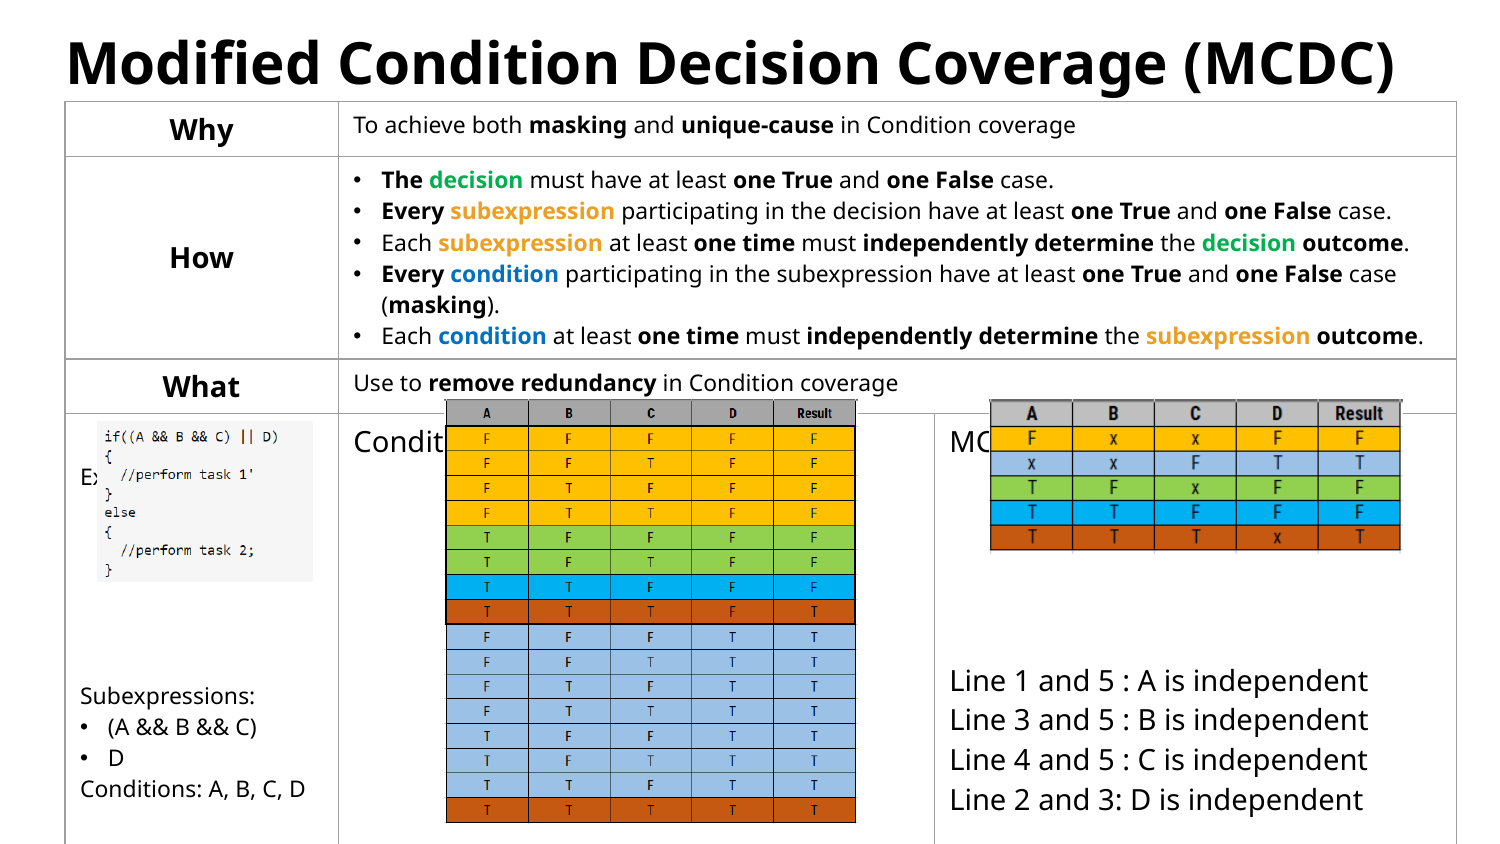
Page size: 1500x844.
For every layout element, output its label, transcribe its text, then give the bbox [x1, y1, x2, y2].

table_cell MCDC: Line 1 and 5 : A is independent Line 3 and 5 : B is independent Line 4 and 5 : C is independent Line 2 and 3: D is independent [935, 414, 1456, 844]
table_cell Compare Example: Subexpressions: (A && B && C) D Conditions: A, B, C, D [66, 783, 338, 844]
table_header To achieve both masking and unique-cause in Condition coverage [339, 102, 1456, 156]
picture [989, 399, 1404, 554]
list [53, 140, 1446, 783]
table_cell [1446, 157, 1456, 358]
table_header Why [66, 118, 338, 140]
picture [96, 421, 313, 583]
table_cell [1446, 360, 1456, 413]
table_cell Condition coverage: [339, 783, 934, 844]
title Modified Condition Decision Coverage (MCDC) [53, 14, 1446, 118]
picture [444, 399, 858, 825]
